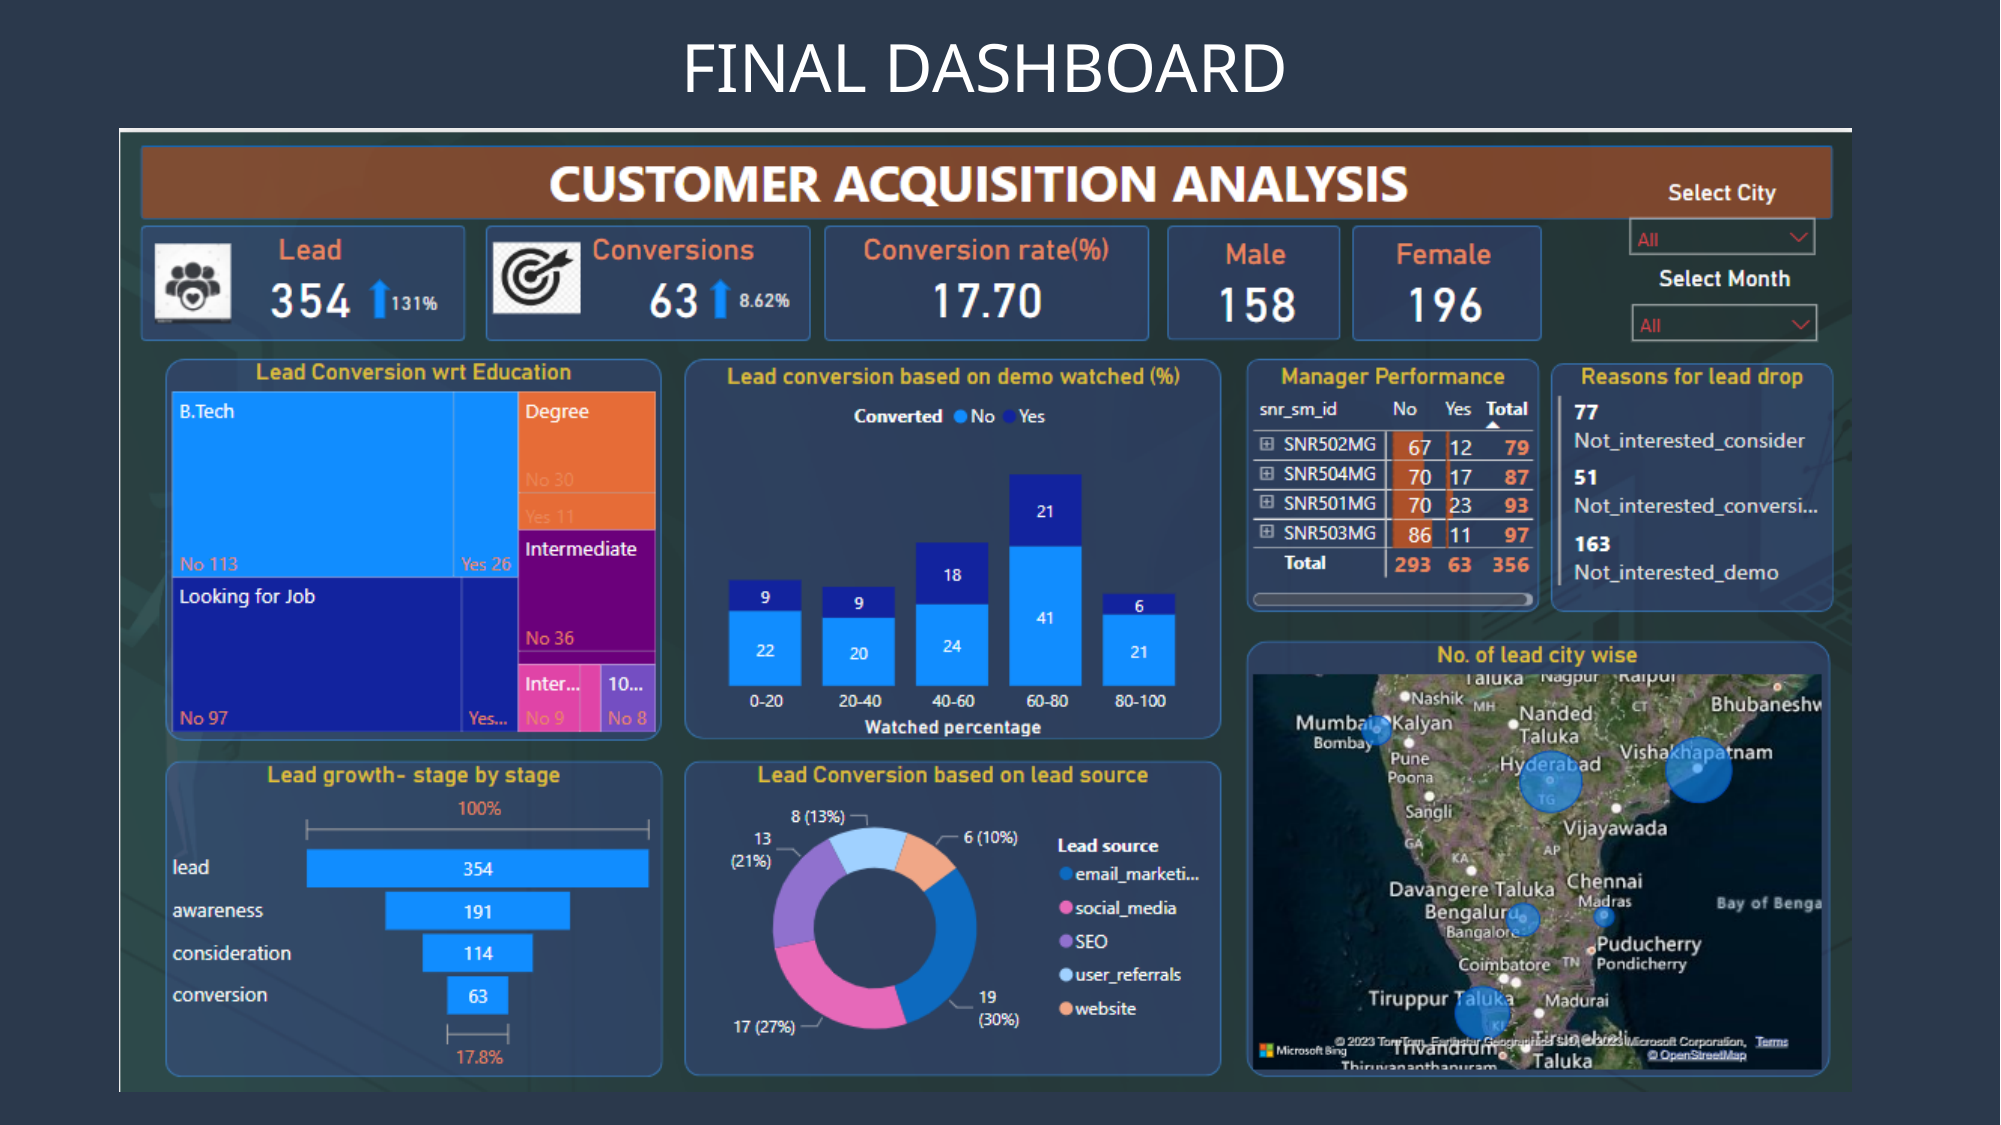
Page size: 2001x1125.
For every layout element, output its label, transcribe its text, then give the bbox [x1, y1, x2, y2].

picture [119, 128, 1852, 1092]
text_box FINAL DASHBOARD [436, 18, 1535, 128]
